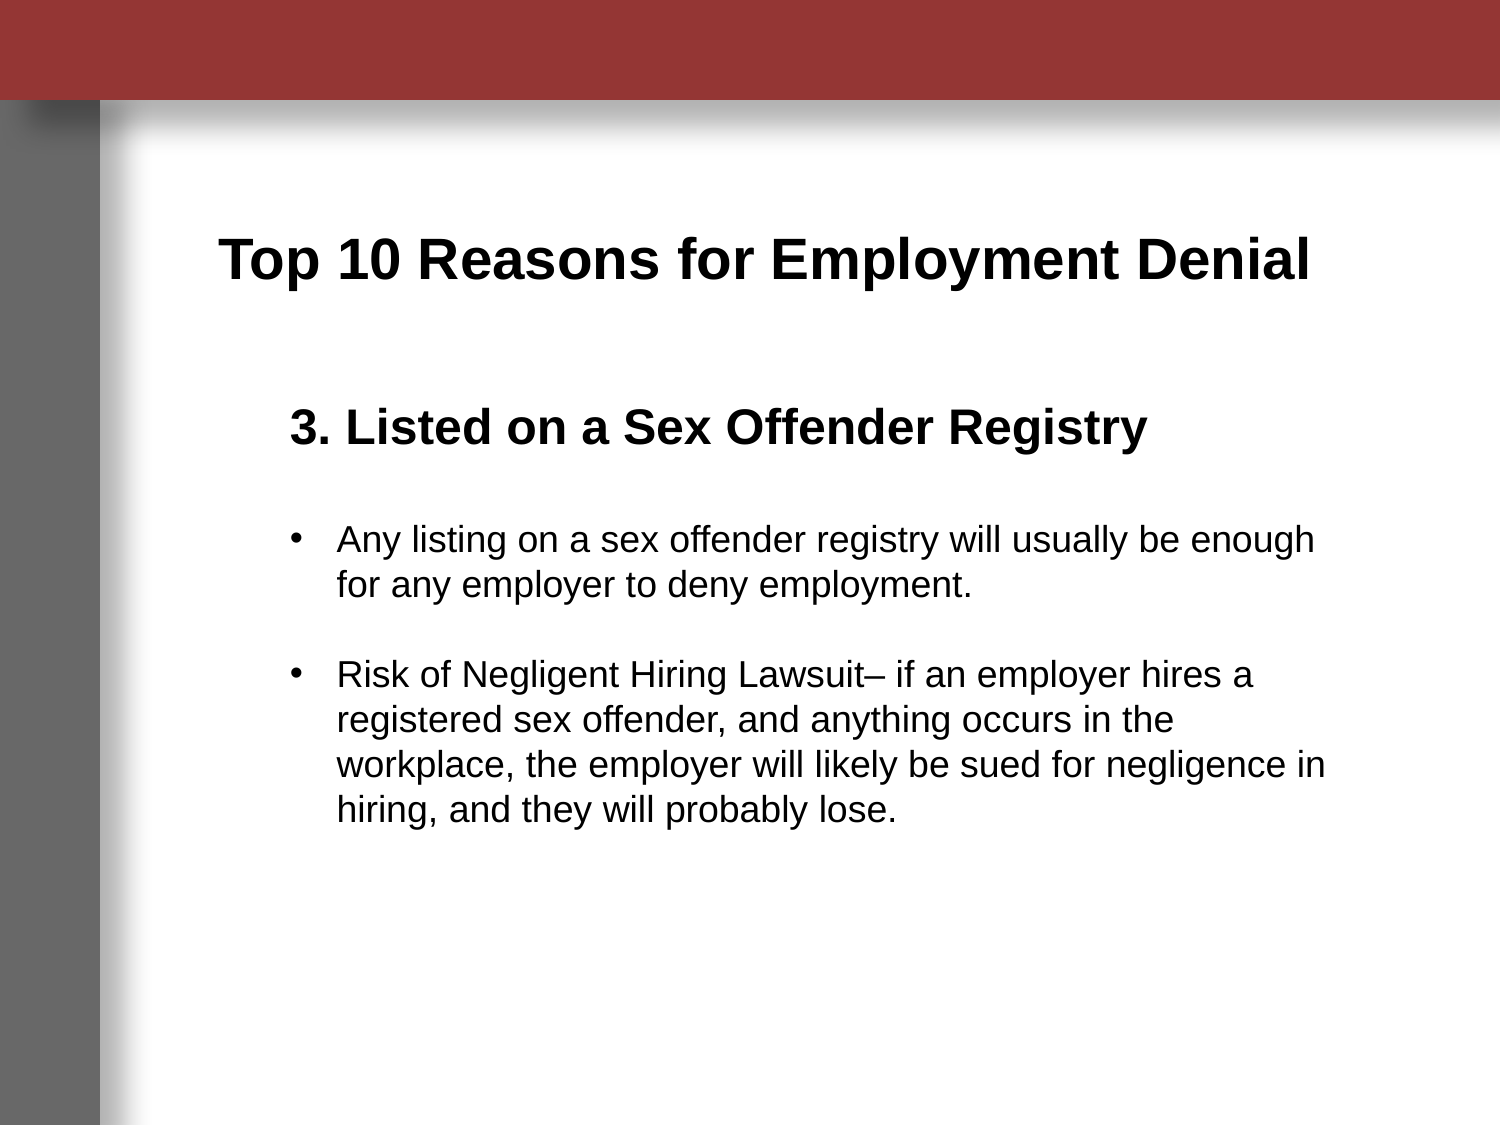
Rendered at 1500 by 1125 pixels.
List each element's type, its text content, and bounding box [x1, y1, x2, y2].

text_box Top 10 Reasons for Employment Denial [187, 214, 1463, 299]
text_box [0, 0, 1500, 102]
text_box [0, 102, 102, 1125]
text_box 3. Listed on a Sex Offender Registry Any listing on a sex offender registry will usually be enough for any employer to deny employment. Risk of Negligent Hiring Lawsuit– if an employer hires a registered sex offender, and anything occurs in the workplace, the employer will likely be sued for negligence in hiring, and they will probably lose. [275, 387, 1363, 838]
